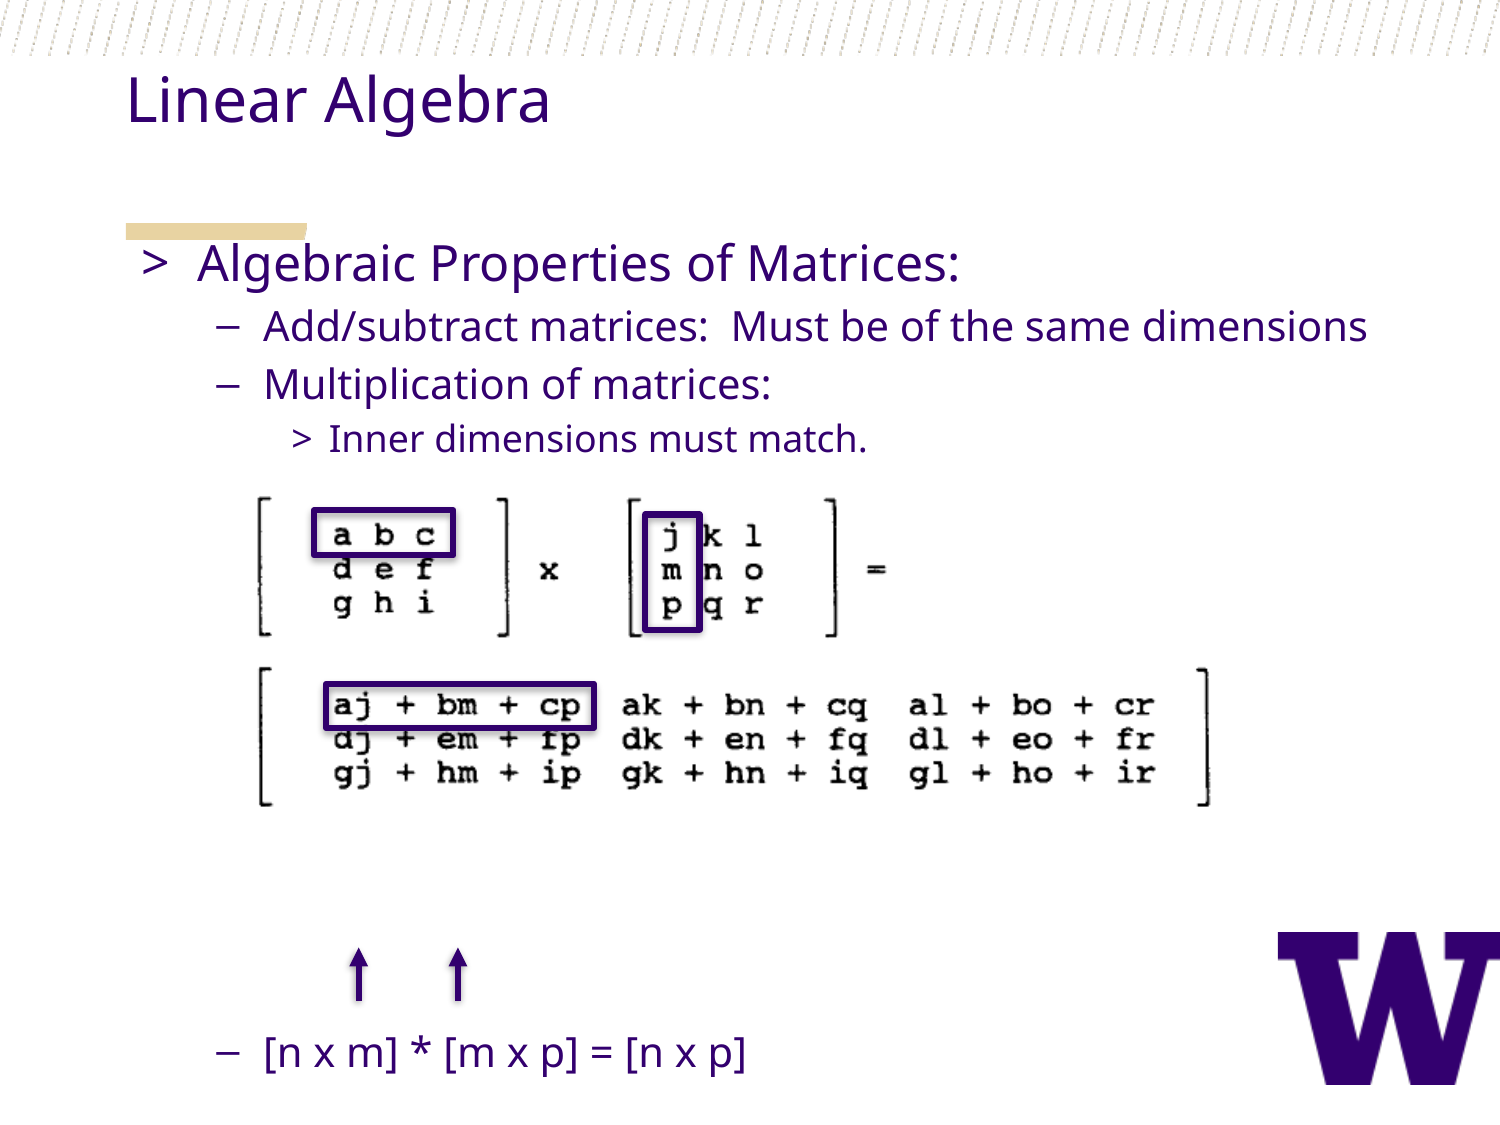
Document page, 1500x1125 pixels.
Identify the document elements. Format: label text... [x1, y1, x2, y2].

picture [247, 484, 1220, 822]
list Algebraic Properties of Matrices: Add/subtract matrices: Must be of the same dimensions Multiplication of matrices: Inner dimensions must match. [n x m] * [m x p] = [n x p] Note that matrix multiplication is not commutative [126, 223, 1472, 1107]
picture [0, 0, 1500, 56]
list Linear Algebra [110, 60, 1453, 224]
